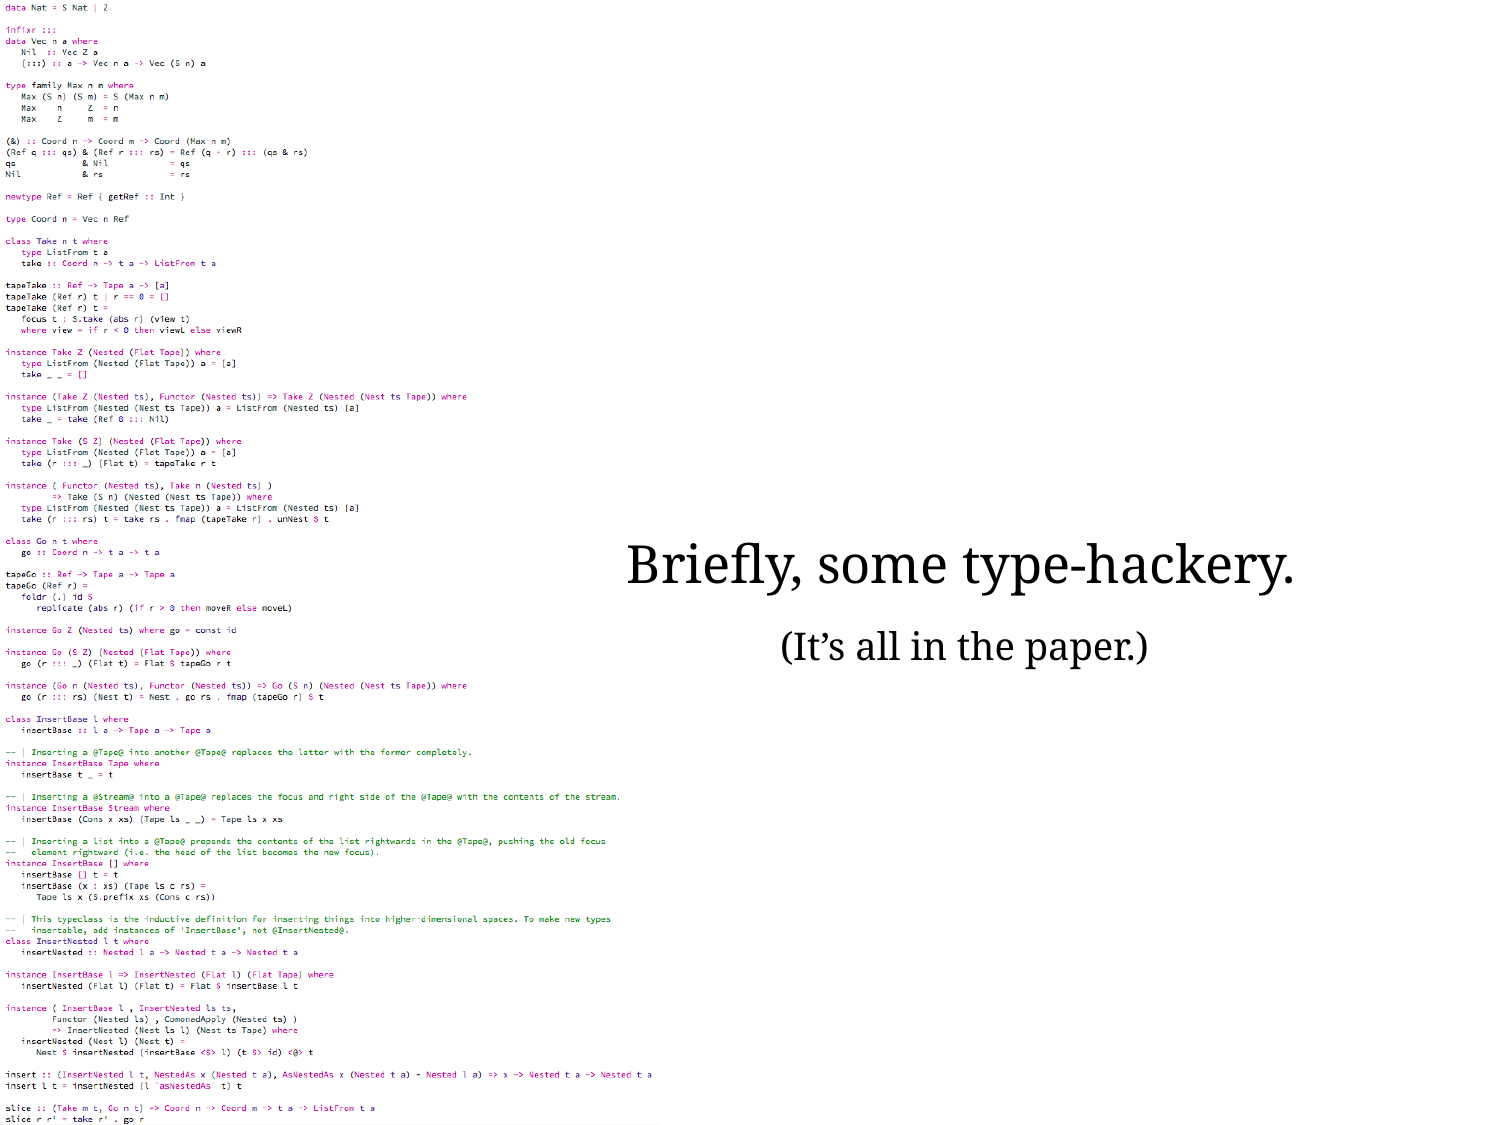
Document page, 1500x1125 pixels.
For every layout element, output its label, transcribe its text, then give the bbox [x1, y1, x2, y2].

title Briefly, some type-hackery. (It’s all in the paper.) [663, 523, 1500, 711]
picture [0, 0, 660, 1125]
